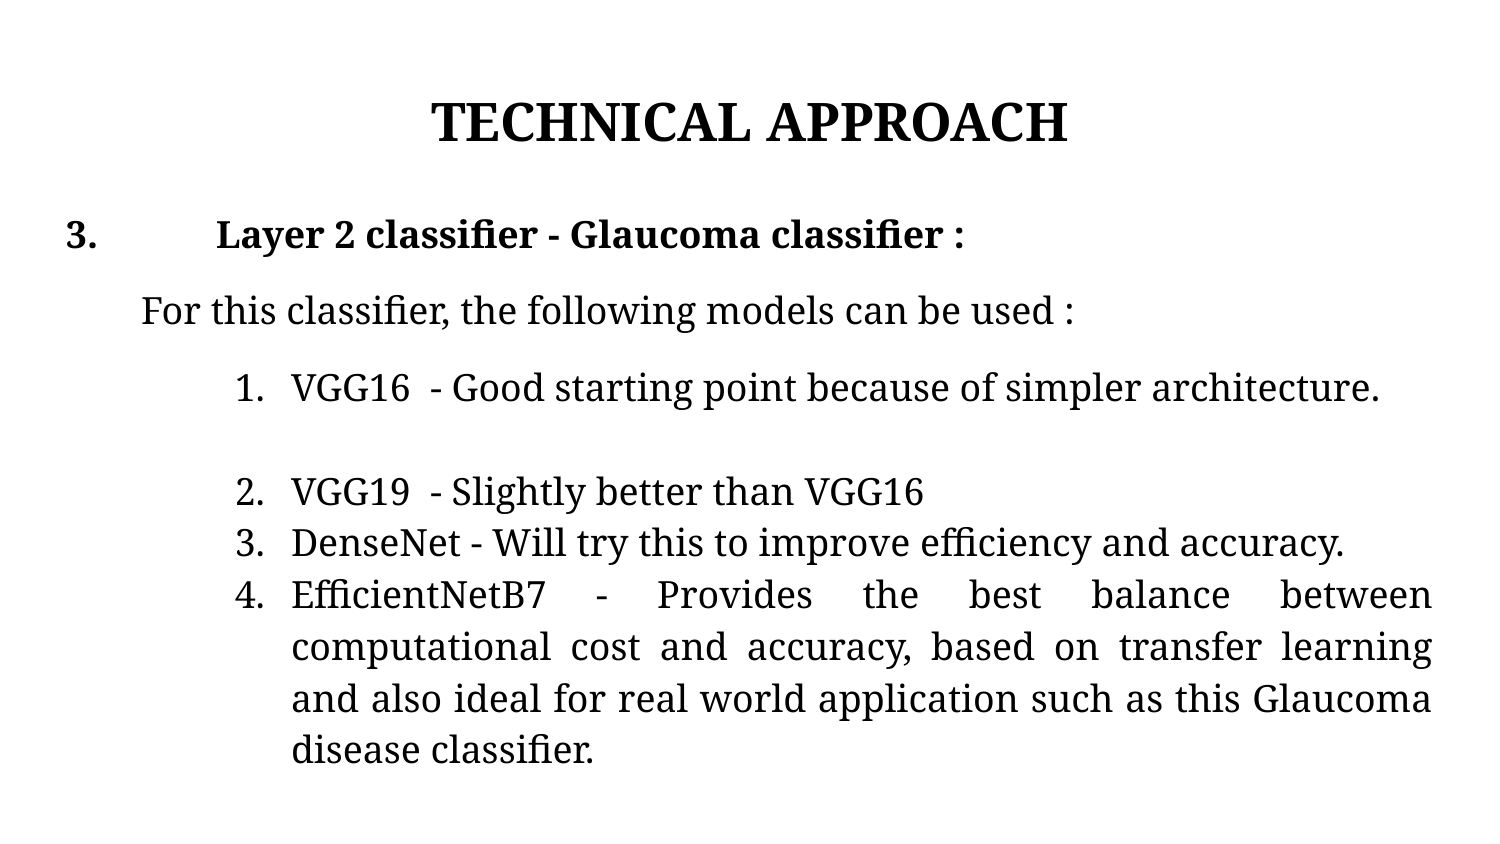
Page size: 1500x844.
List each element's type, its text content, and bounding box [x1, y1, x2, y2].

list 3. Layer 2 classifier - Glaucoma classifier : For this classifier, the following models can be used : VGG16 - Good starting point because of simpler architecture. VGG19 - Slightly better than VGG16 DenseNet - Will try this to improve efficiency and accuracy. EfficientNetB7 - Provides the best balance between computational cost and accuracy, based on transfer learning and also ideal for real world application such as this Glaucoma disease classifier. [51, 189, 1449, 750]
title TECHNICAL APPROACH [51, 72, 1449, 167]
